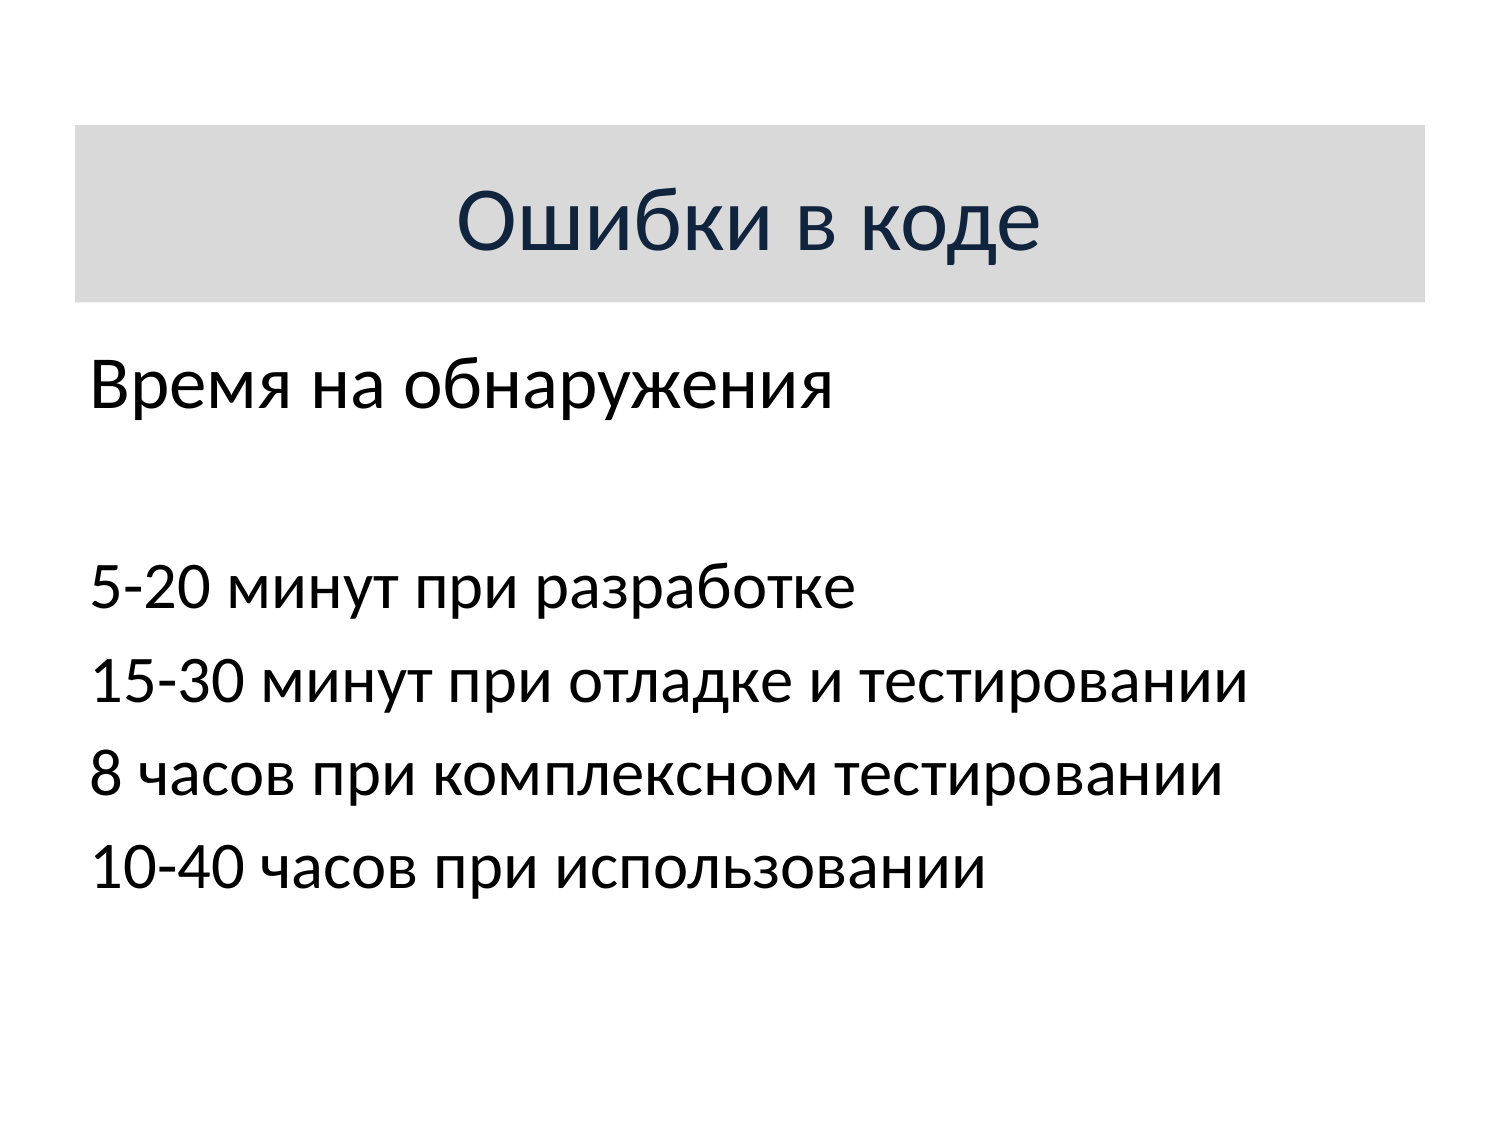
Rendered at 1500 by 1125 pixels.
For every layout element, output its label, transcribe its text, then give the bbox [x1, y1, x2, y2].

text_box Время на обнаружения 5-20 минут при разработке 15-30 минут при отладке и тестировании 8 часов при комплексном тестировании 10-40 часов при использовании [75, 326, 1425, 1005]
text_box Ошибки в коде [75, 125, 1425, 303]
